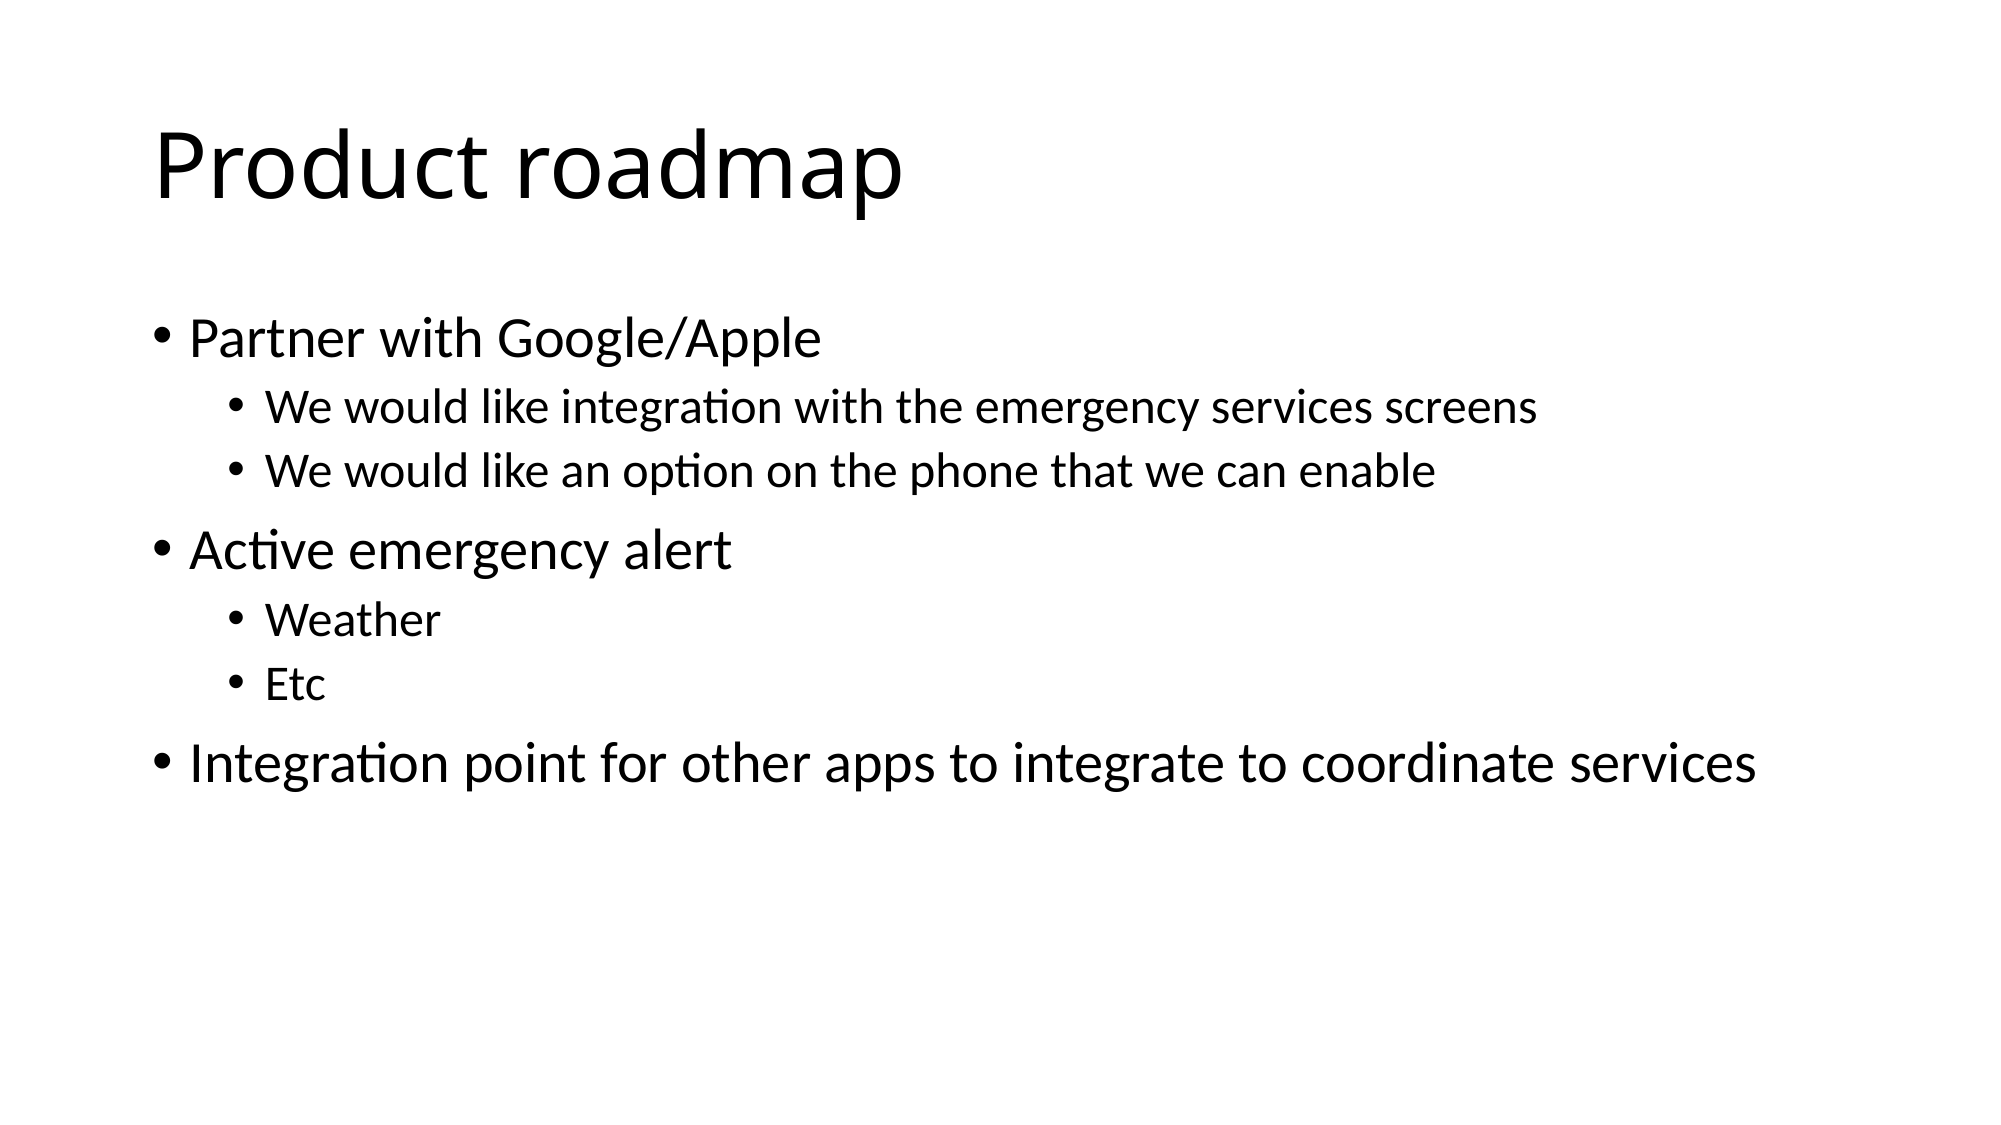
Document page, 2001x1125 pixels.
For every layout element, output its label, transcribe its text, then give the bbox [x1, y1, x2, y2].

title Product roadmap [137, 59, 1863, 278]
list Partner with Google/Apple We would like integration with the emergency services screens We would like an option on the phone that we can enable Active emergency alert Weather Etc Integration point for other apps to integrate to coordinate services [137, 299, 1863, 1014]
